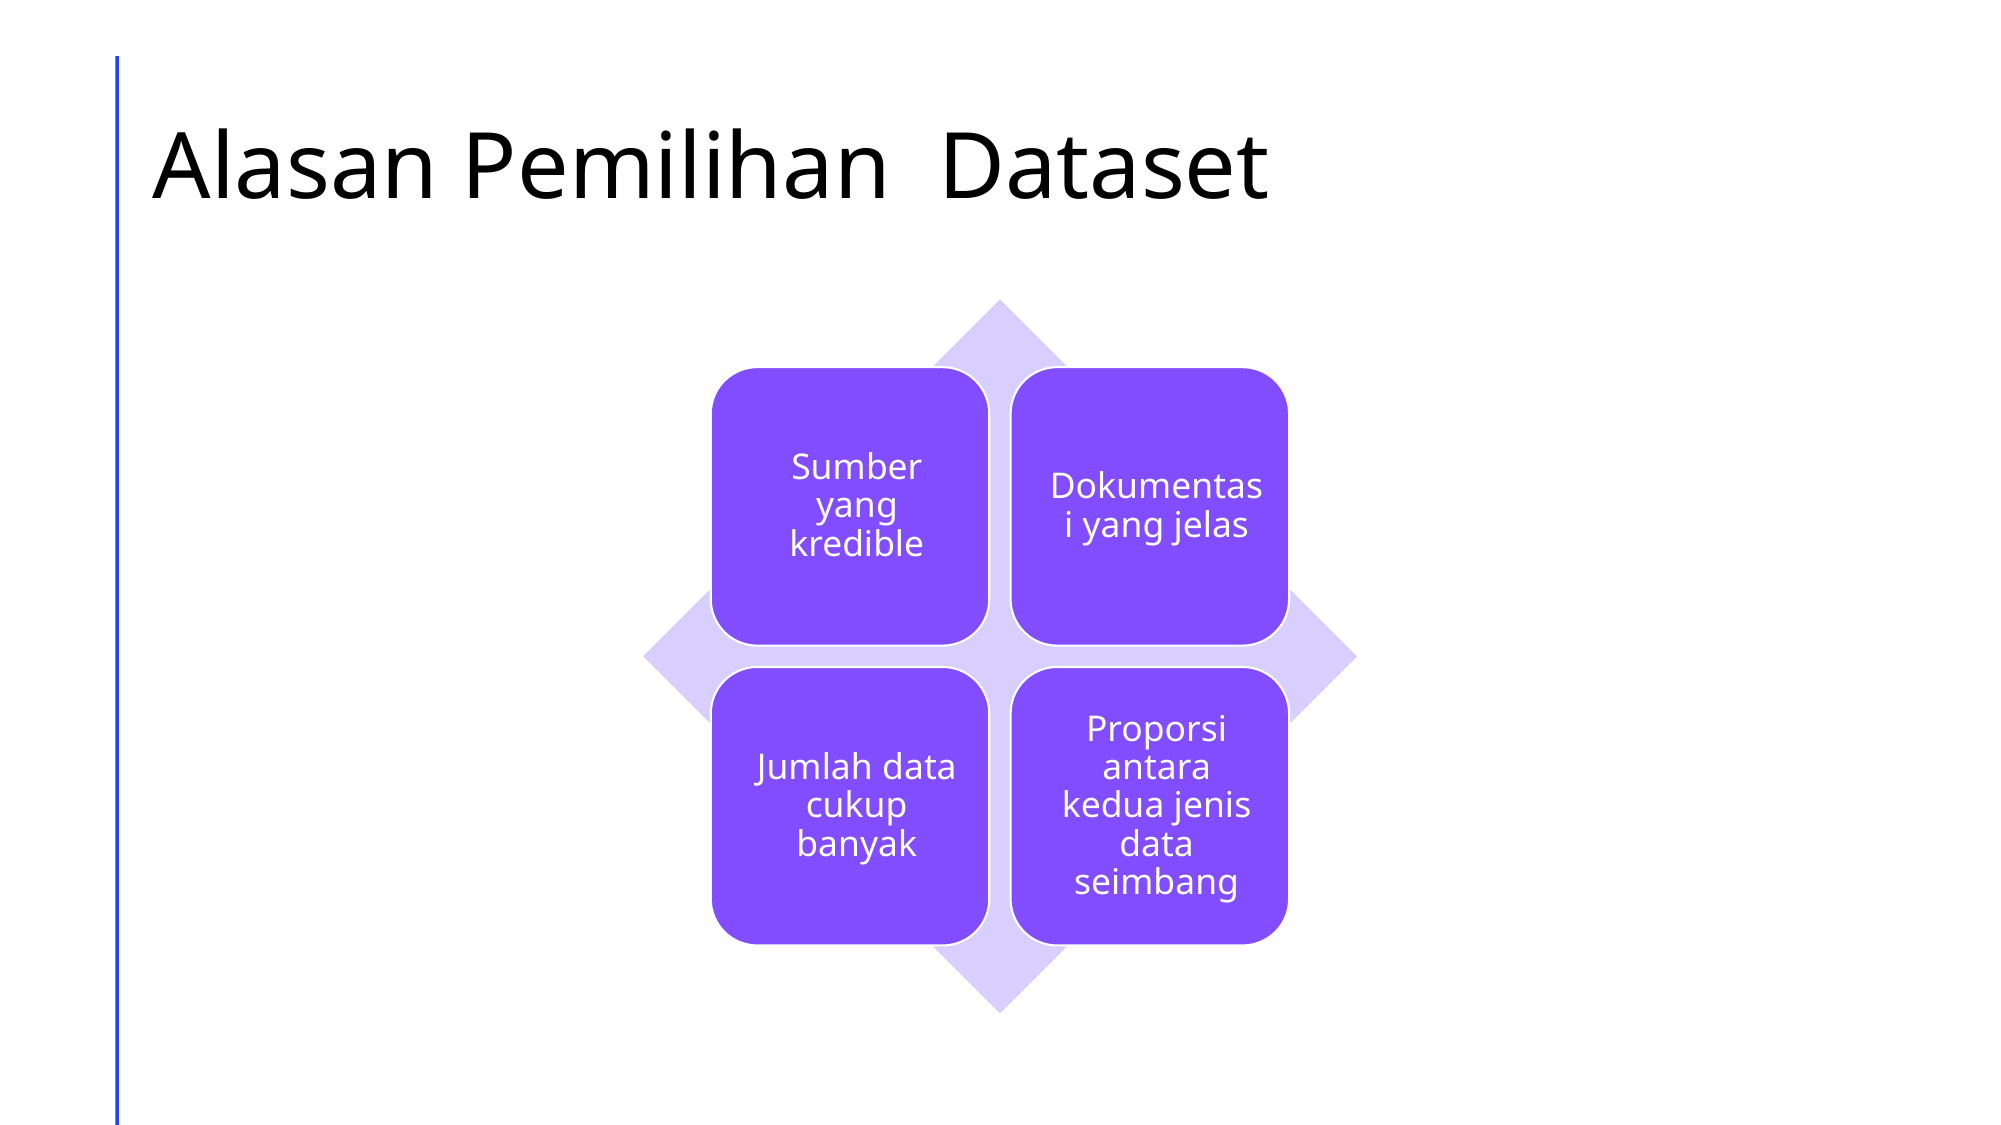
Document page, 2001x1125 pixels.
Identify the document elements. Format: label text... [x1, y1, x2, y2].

title Alasan Pemilihan Dataset [137, 59, 1863, 278]
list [137, 299, 1863, 1014]
